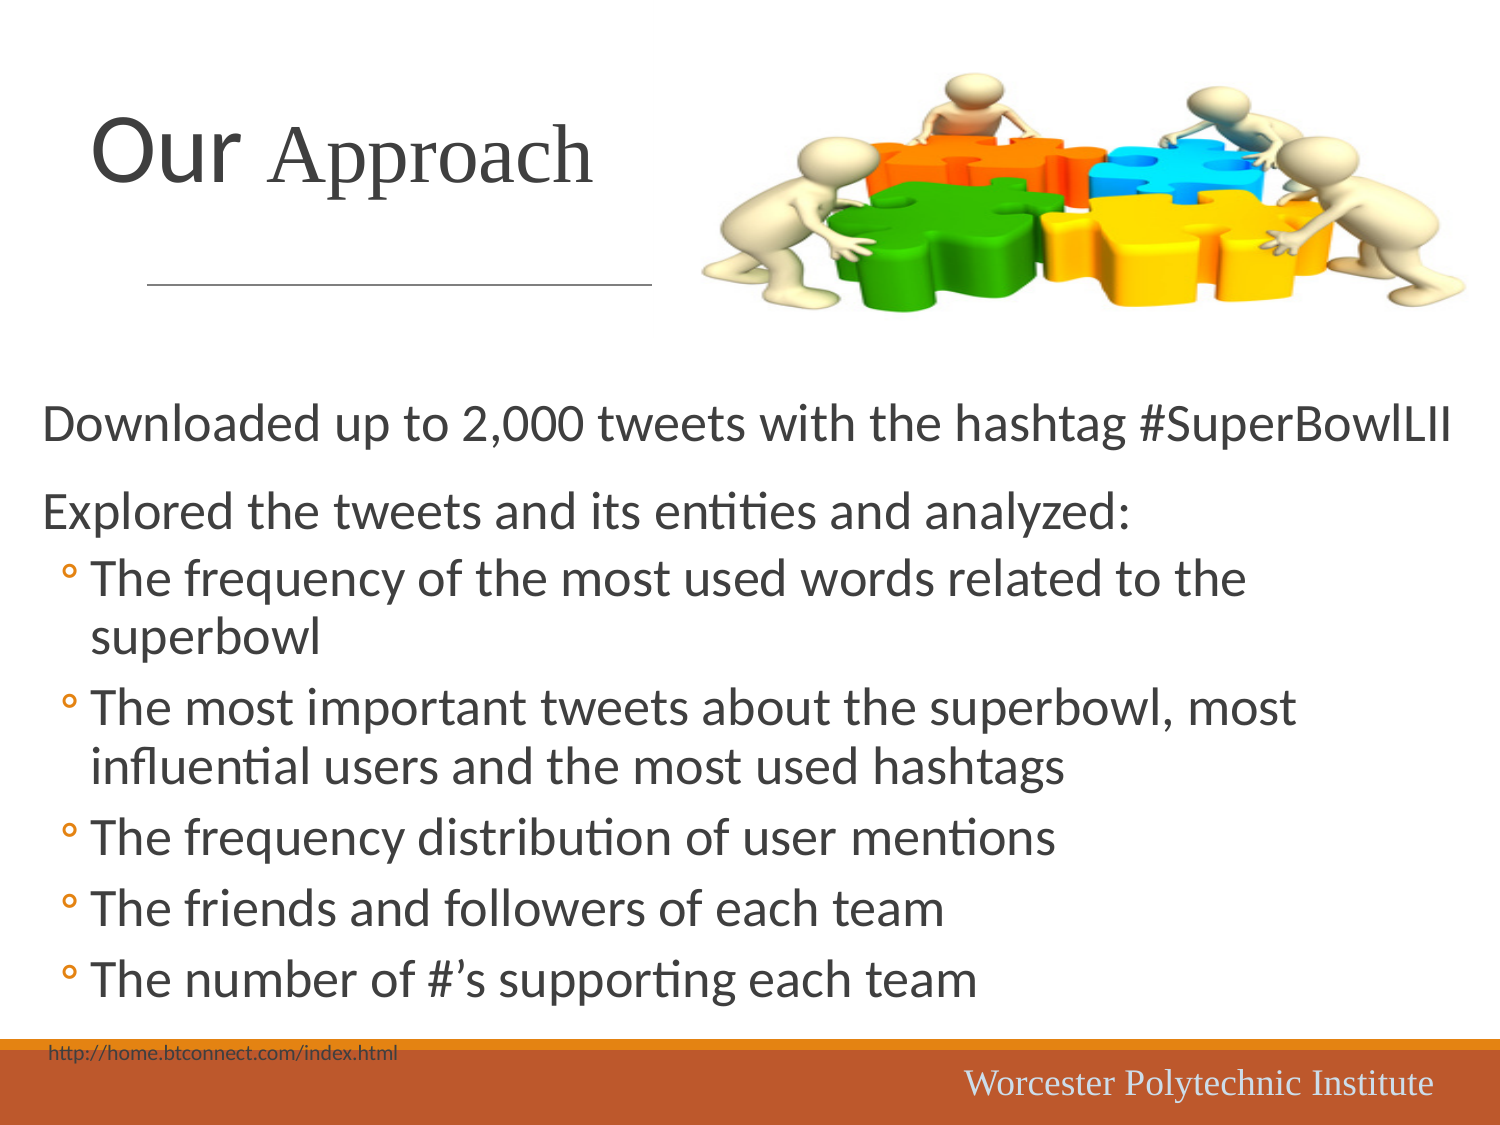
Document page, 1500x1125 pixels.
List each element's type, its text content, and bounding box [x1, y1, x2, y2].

title Our Approach [75, 85, 646, 211]
picture [651, 0, 1500, 338]
list Downloaded up to 2,000 tweets with the hashtag #SuperBowlLII Explored the tweets and its entities and analyzed: The frequency of the most used words related to the superbowl The most important tweets about the superbowl, most influential users and the most used hashtags The frequency distribution of user mentions The friends and followers of each team The number of #’s supporting each team http://home.btconnect.com/index.html [27, 387, 1469, 988]
